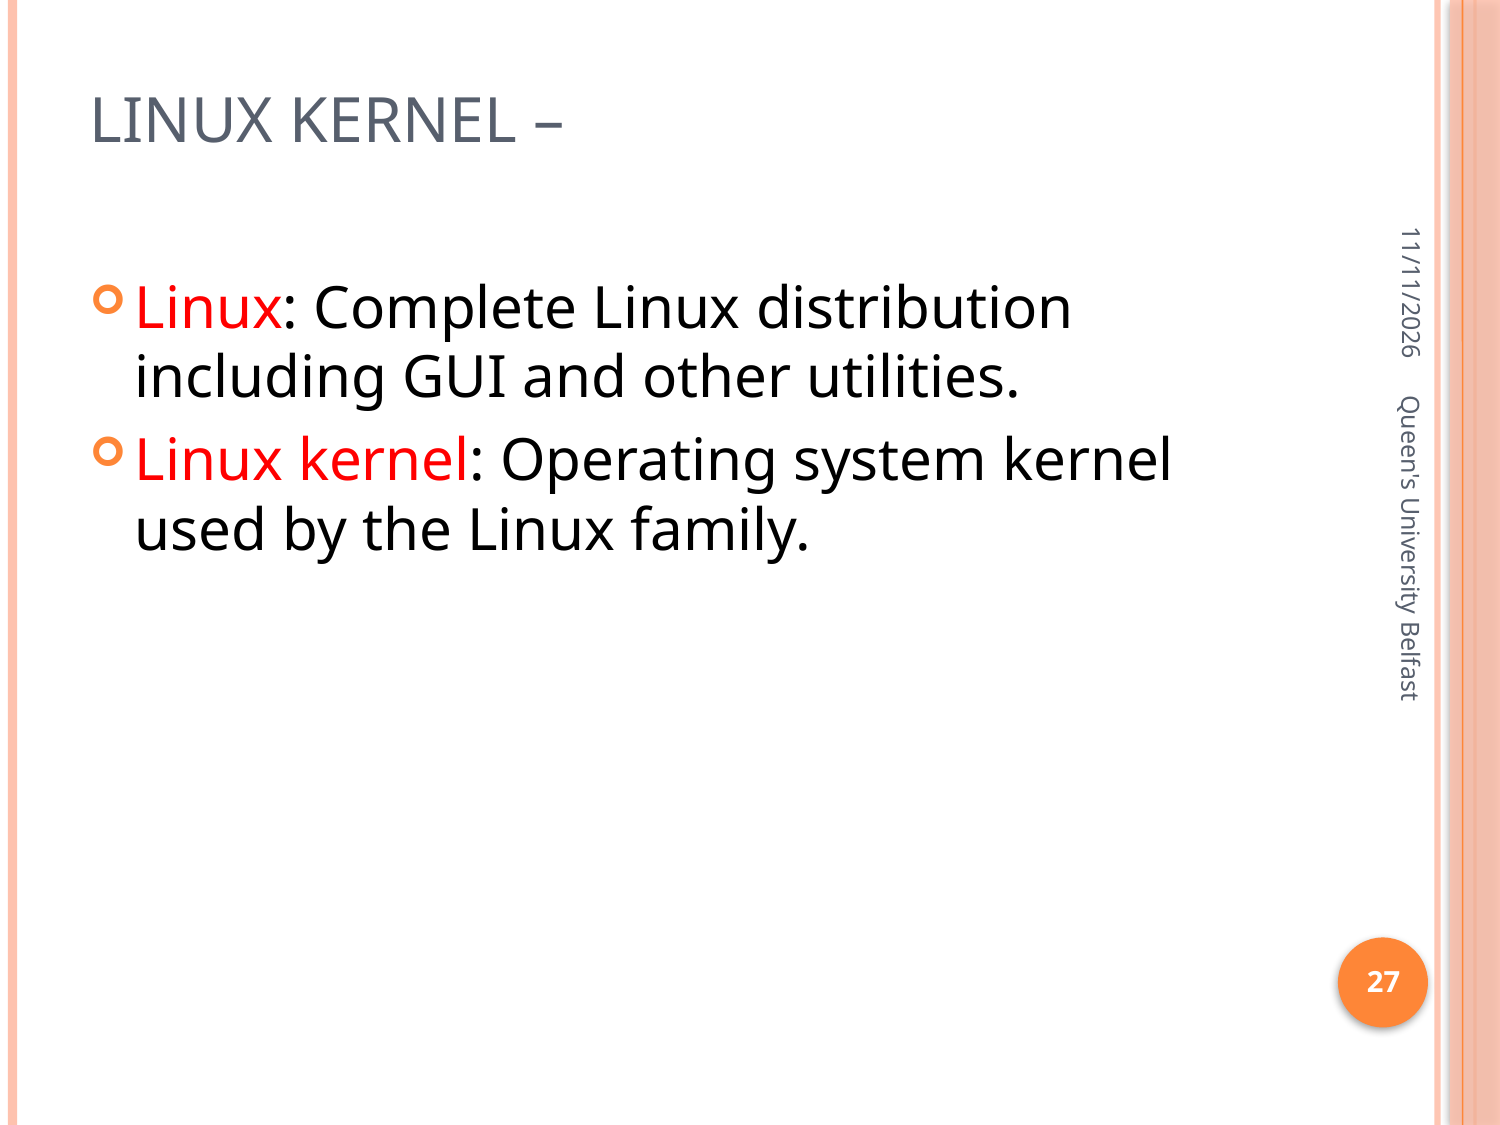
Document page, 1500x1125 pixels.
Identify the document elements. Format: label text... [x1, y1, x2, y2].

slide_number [1378, 43, 1442, 374]
title Linux kernel – [75, 45, 1300, 163]
footer Queen's University Belfast [1379, 380, 1440, 906]
slide_number 27 [1333, 940, 1434, 1027]
list Linux: Complete Linux distribution including GUI and other utilities. Linux kernel: Operating system kernel used by the Linux family. [75, 262, 1300, 1062]
